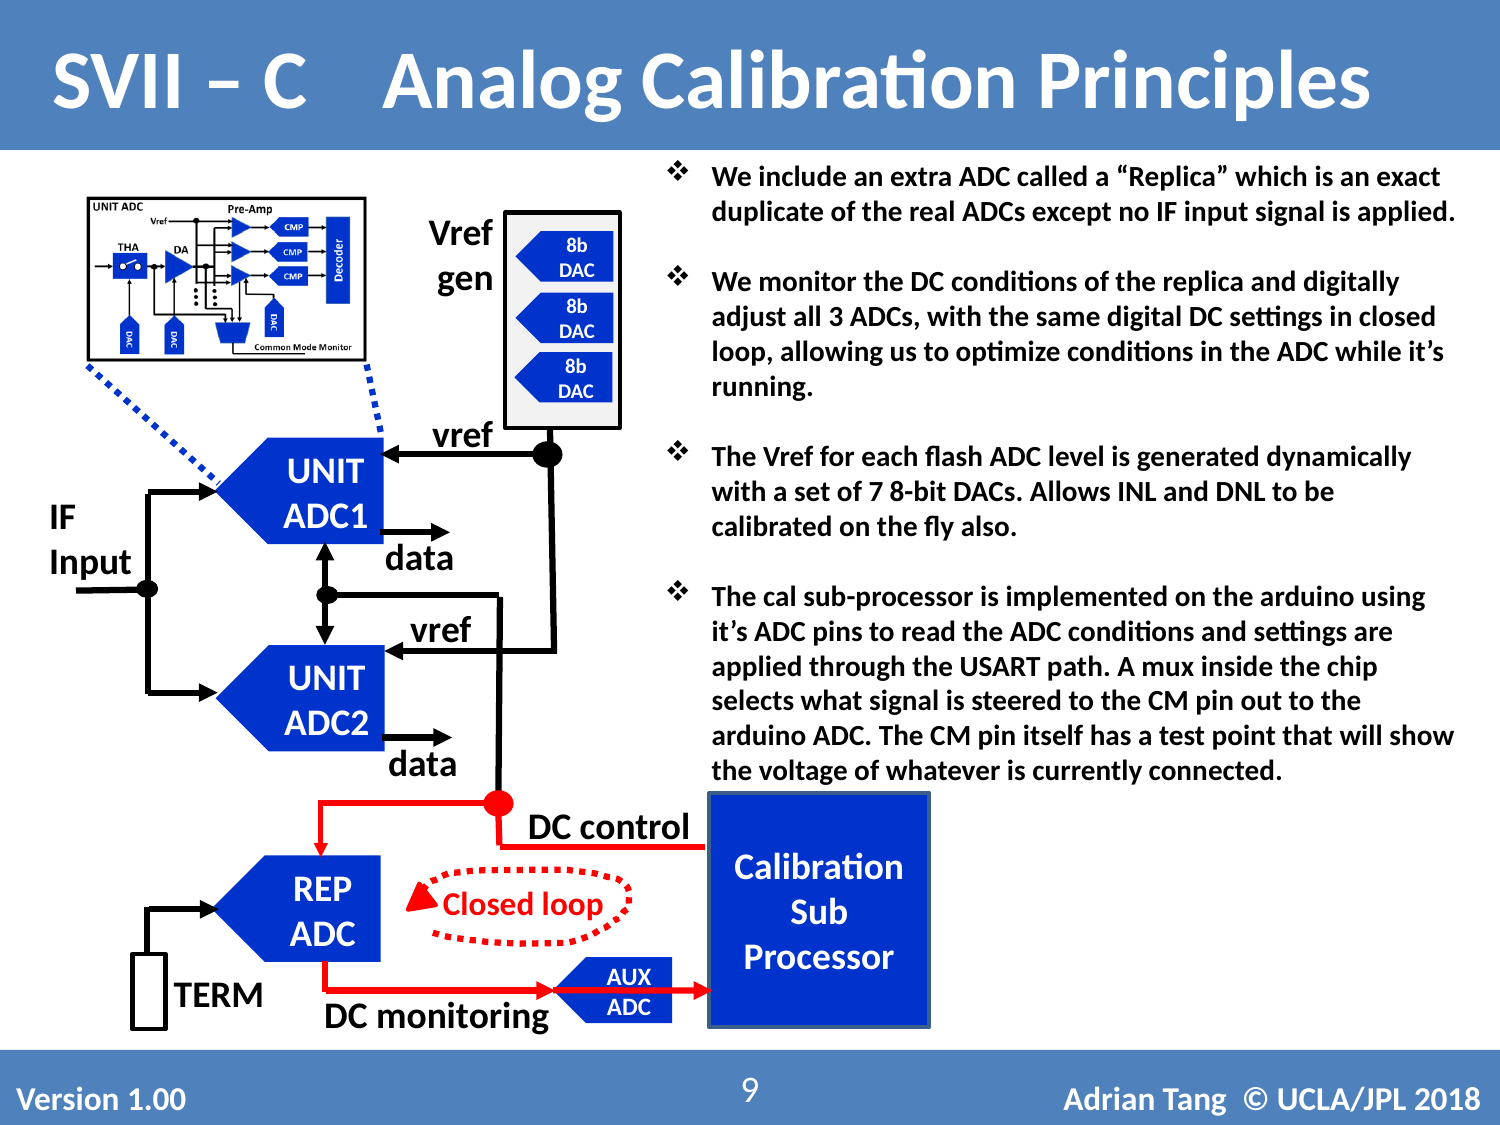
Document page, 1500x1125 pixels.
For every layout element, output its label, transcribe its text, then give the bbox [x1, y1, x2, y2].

picture [86, 196, 367, 362]
text_box [153, 581, 159, 596]
text_box AUX ADC [565, 994, 675, 1026]
text_box Version 1.00 [1, 1069, 202, 1125]
text_box TERM [159, 962, 280, 1023]
text_box We include an extra ADC called a “Replica” which is an exact duplicate of the real ADCs except no IF input signal is applied. We monitor the DC conditions of the replica and digitally adjust all 3 ADCs, with the same digital DC settings in closed loop, allowing us to optimize conditions in the ADC while it’s running. The Vref for each flash ADC level is generated dynamically with a set of 7 8-bit DACs. Allows INL and DNL to be calibrated on the fly also. The cal sub-processor is implemented on the arduino using it’s ADC pins to read the ADC conditions and settings are applied through the USART path. A mux inside the chip selects what signal is steered to the CM pin out to the arduino ADC. The CM pin itself has a test point that will show the voltage of whatever is currently connected. [649, 149, 1474, 794]
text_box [549, 427, 555, 654]
text_box [422, 909, 428, 923]
text_box vref [417, 403, 508, 453]
text_box REP ADC [212, 853, 383, 964]
text_box Vref gen [413, 200, 509, 306]
text_box AUX ADC [557, 955, 675, 987]
text_box 8b DAC [513, 290, 616, 346]
text_box [445, 867, 602, 874]
text_box [487, 791, 513, 817]
text_box [431, 930, 602, 946]
text_box [619, 879, 632, 921]
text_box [366, 364, 382, 435]
text_box [535, 462, 544, 468]
text_box [532, 441, 544, 453]
text_box [503, 210, 622, 430]
text_box 8b DAC [512, 349, 615, 405]
text_box 8b DAC [513, 229, 616, 284]
text_box DC control [513, 794, 706, 846]
text_box Adrian Tang © UCLA/JPL 2018 [1048, 1069, 1497, 1125]
text_box data [370, 526, 470, 586]
text_box Closed loop [428, 874, 619, 930]
text_box vref [395, 602, 487, 650]
text_box [405, 881, 428, 912]
text_box [316, 588, 320, 602]
text_box UNIT ADC2 [215, 642, 387, 754]
text_box SVII – C Analog Calibration Principles [0, 0, 1500, 152]
text_box DC monitoring [309, 983, 565, 1043]
text_box [329, 586, 338, 593]
text_box IF Input [34, 484, 145, 590]
text_box UNIT ADC1 [218, 435, 386, 547]
text_box Calibration Sub Processor [707, 794, 931, 1029]
text_box data [373, 731, 473, 791]
text_box [483, 791, 497, 802]
text_box 9 [0, 1048, 1500, 1125]
text_box [559, 446, 563, 463]
text_box [130, 952, 168, 1031]
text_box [87, 365, 220, 484]
text_box [423, 882, 428, 890]
